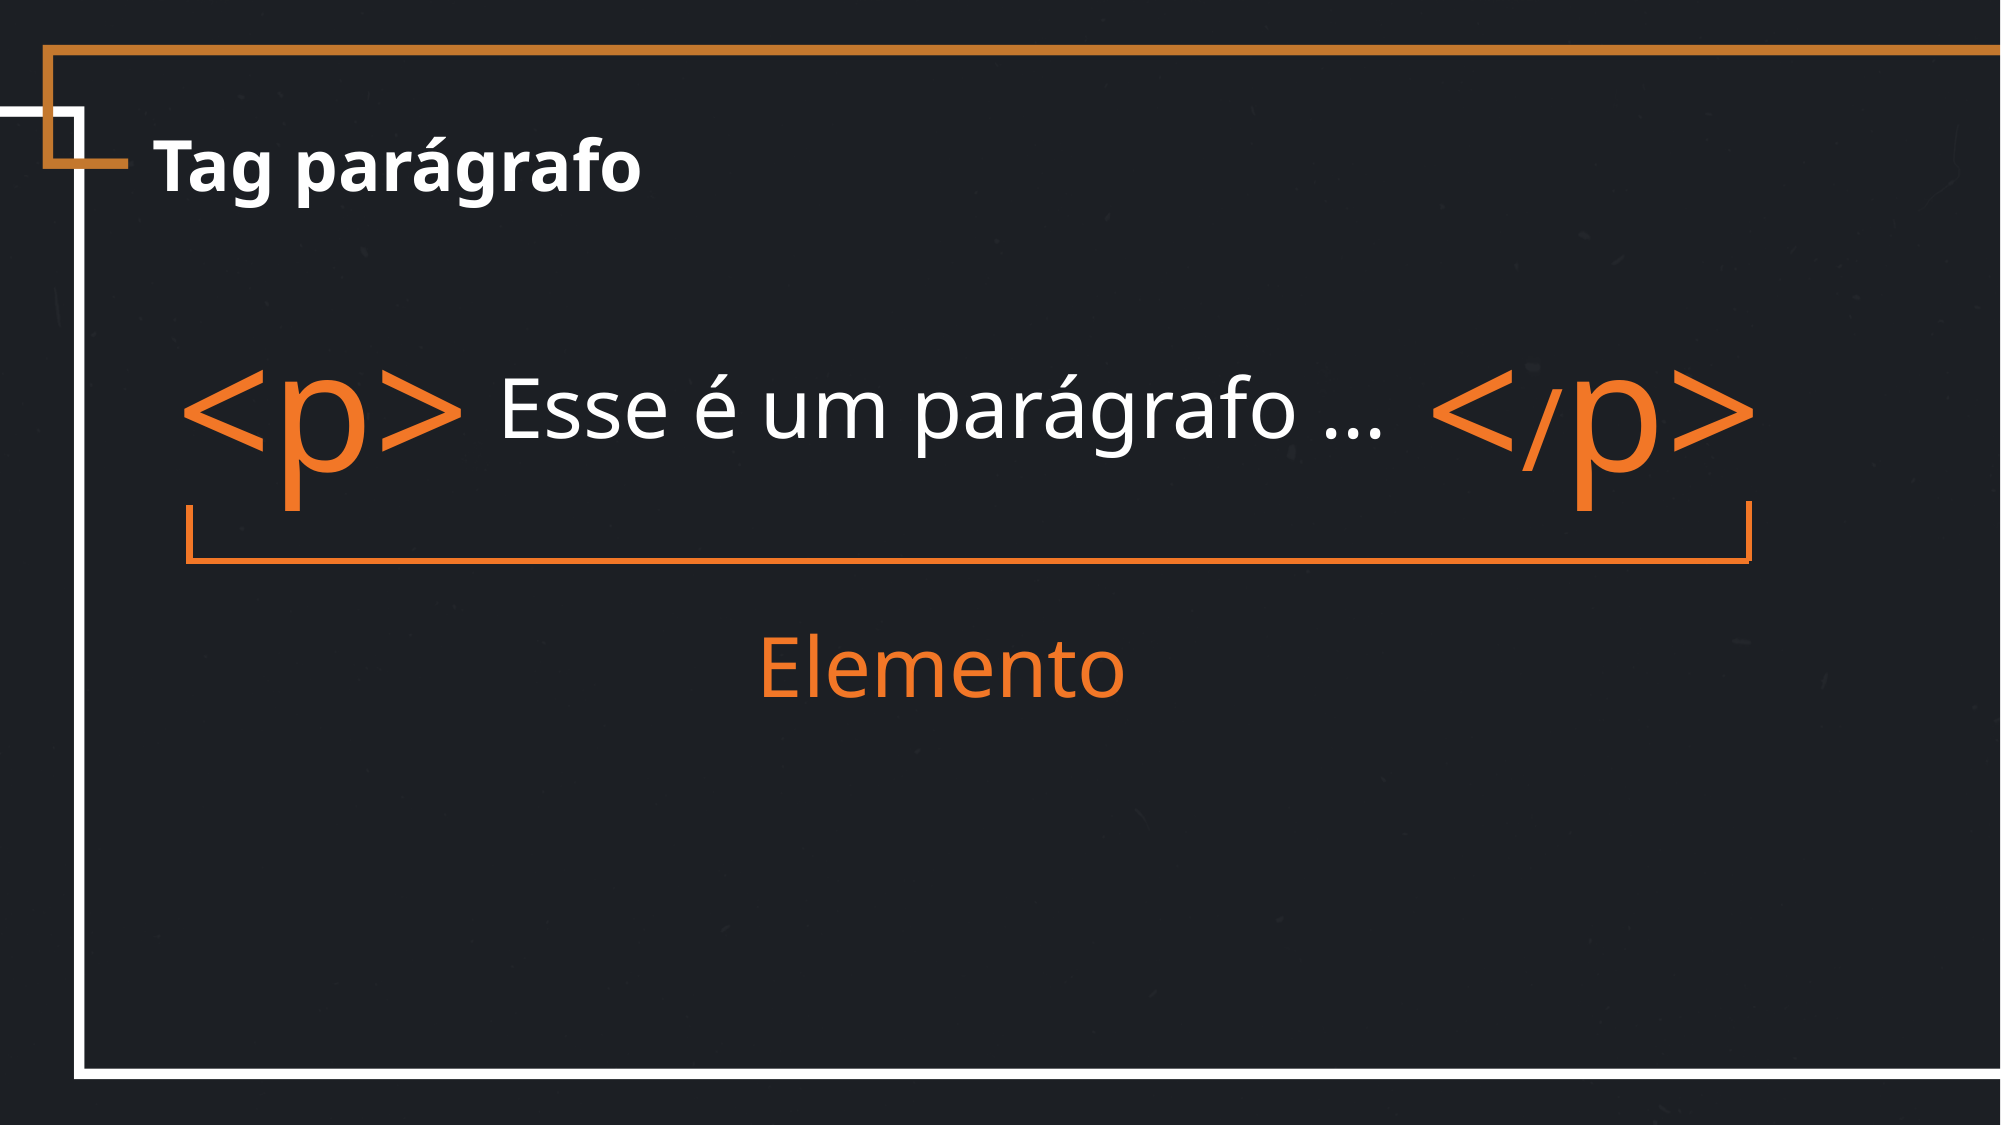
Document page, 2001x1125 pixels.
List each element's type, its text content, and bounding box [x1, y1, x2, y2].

text_box <p> [161, 297, 485, 513]
text_box </p> [1410, 297, 1777, 513]
text_box Esse é um parágrafo ... [482, 348, 1403, 463]
title Tag parágrafo [137, 59, 1863, 278]
picture [0, 0, 2001, 1125]
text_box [189, 501, 1749, 723]
